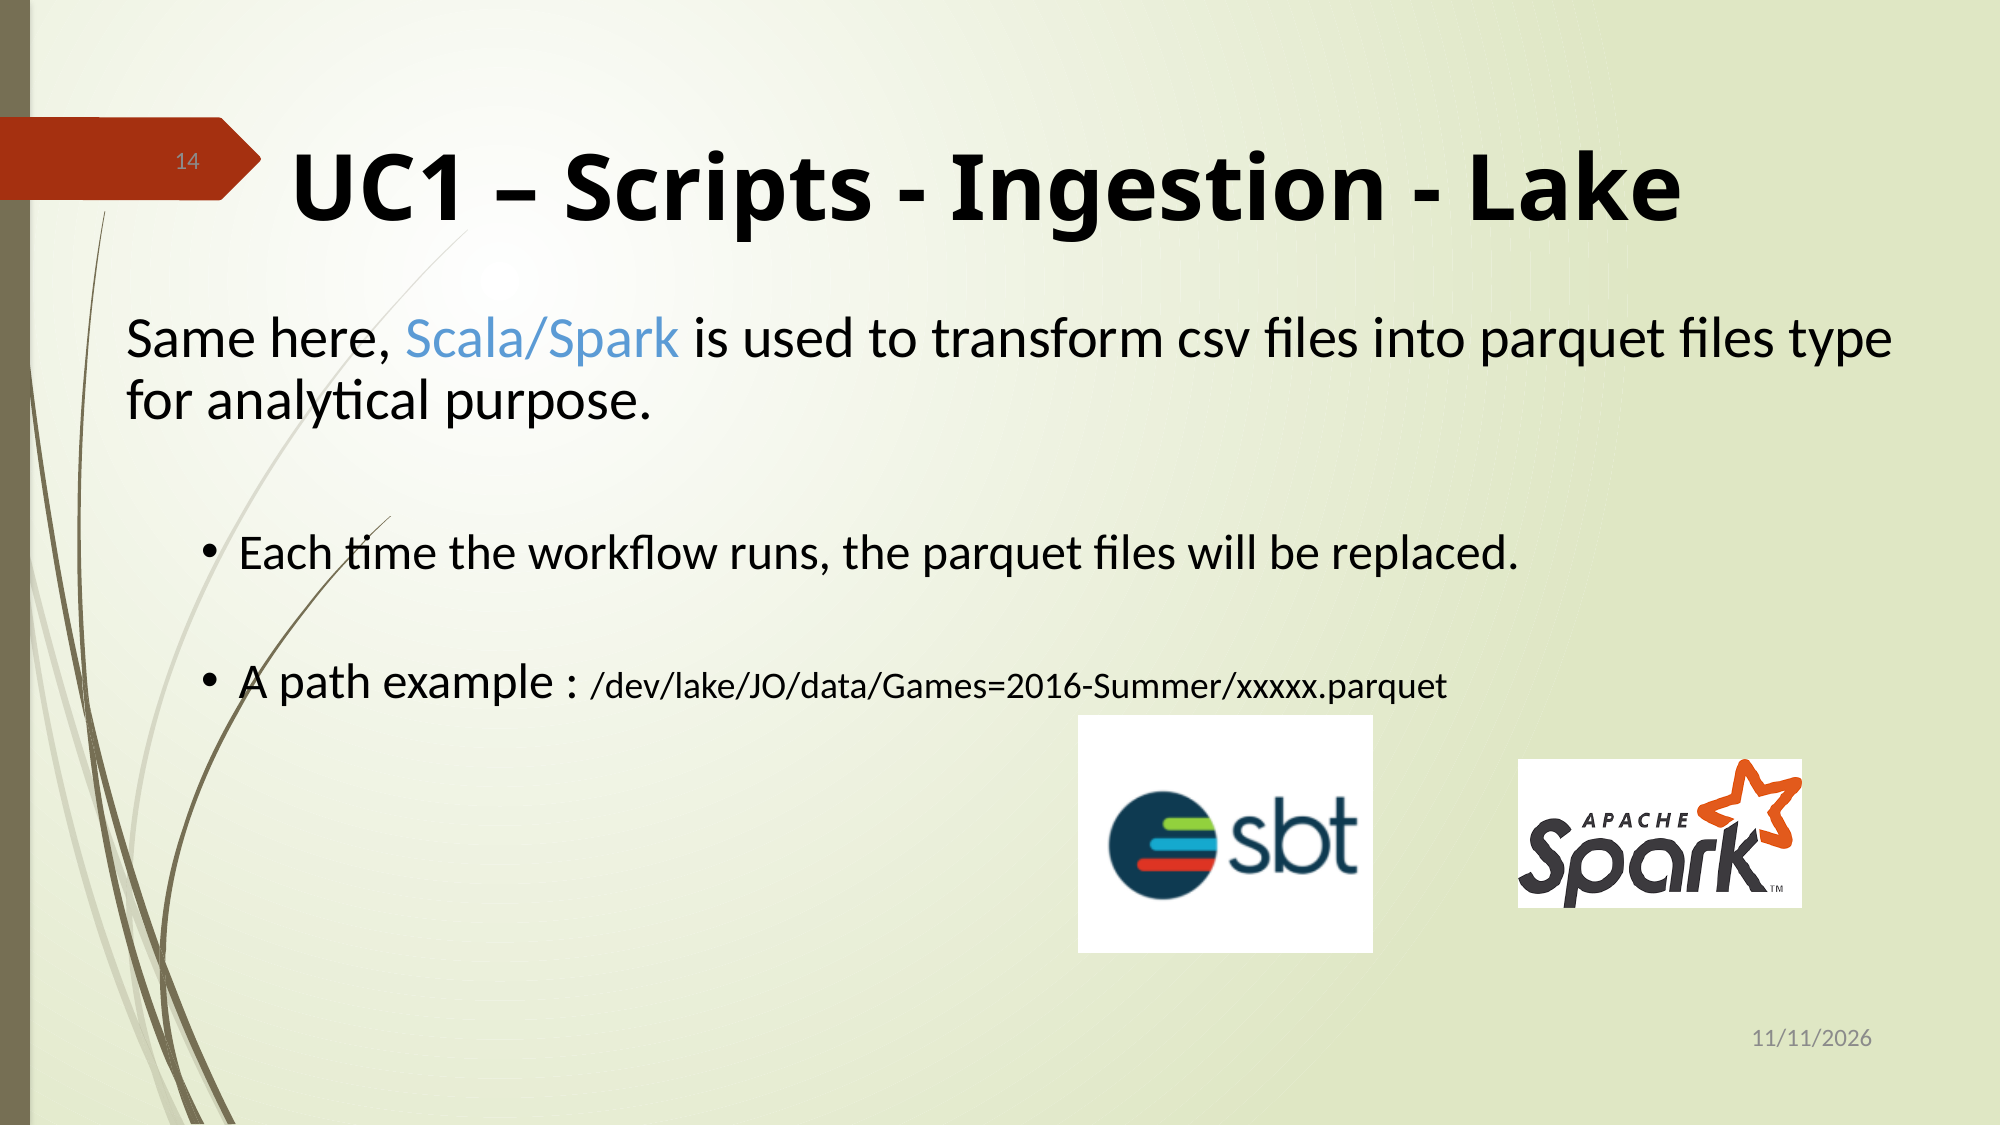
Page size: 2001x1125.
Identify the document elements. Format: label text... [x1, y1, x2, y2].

slide_number 14 [87, 129, 216, 190]
picture [1078, 714, 1373, 953]
picture [1517, 759, 1803, 909]
text_box UC1 – Scripts - Ingestion - Lake [275, 82, 1807, 299]
text_box Same here, Scala/Spark is used to transform csv files into parquet files type for analytical purpose. Each time the workflow runs, the parquet files will be replaced. A path example : /dev/lake/JO/data/Games=2016-Summer/xxxxx.parquet [111, 299, 1948, 1014]
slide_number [1699, 1005, 1888, 1067]
